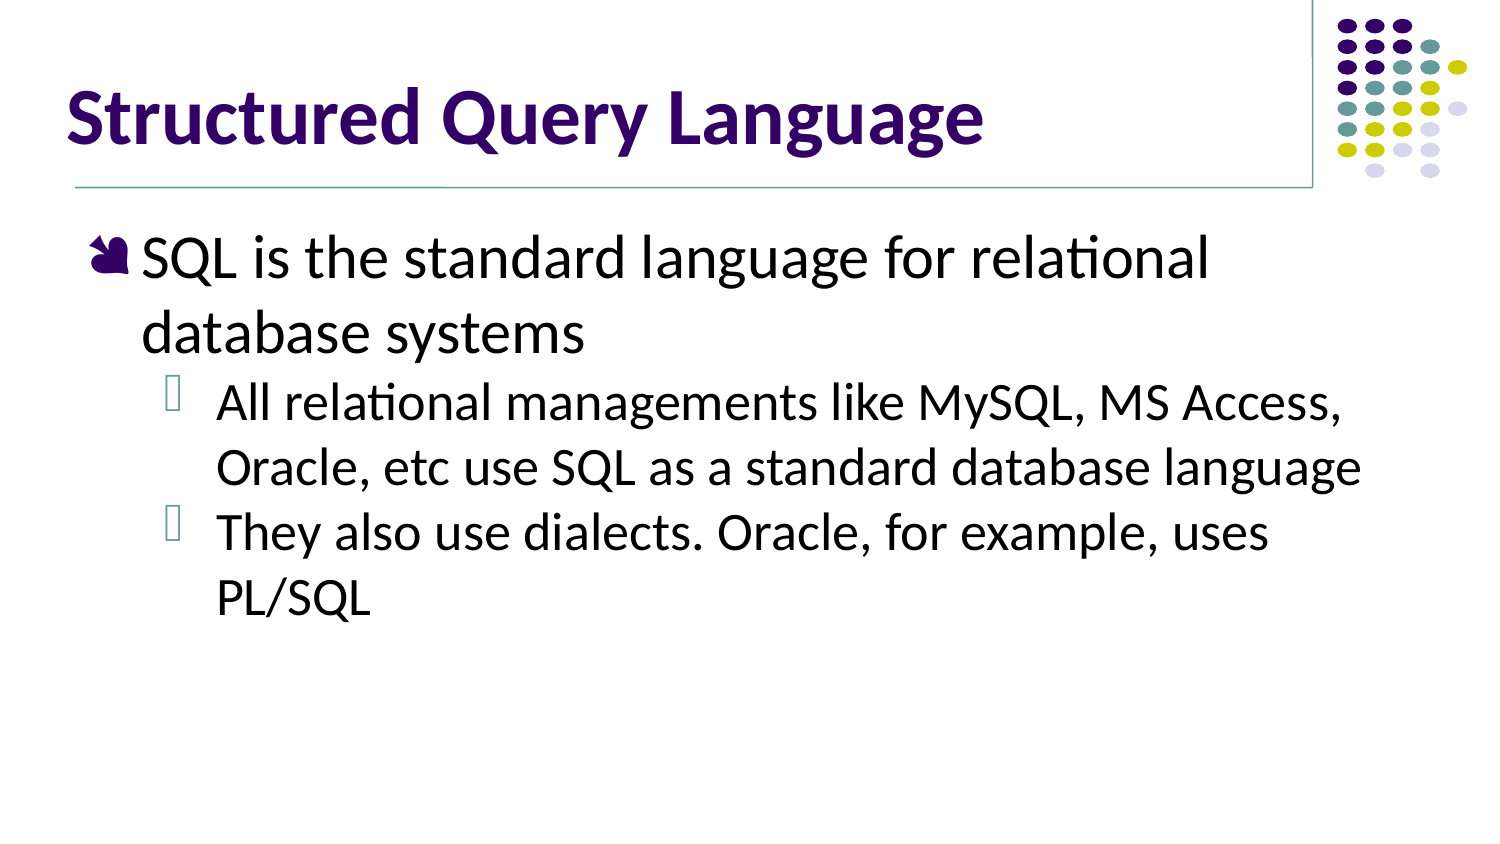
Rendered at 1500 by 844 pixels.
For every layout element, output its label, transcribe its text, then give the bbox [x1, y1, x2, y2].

list SQL is the standard language for relational database systems All relational managements like MySQL, MS Access, Oracle, etc use SQL as a standard database language They also use dialects. Oracle, for example, uses PL/SQL [51, 201, 1449, 750]
title Structured Query Language [51, 48, 1449, 180]
